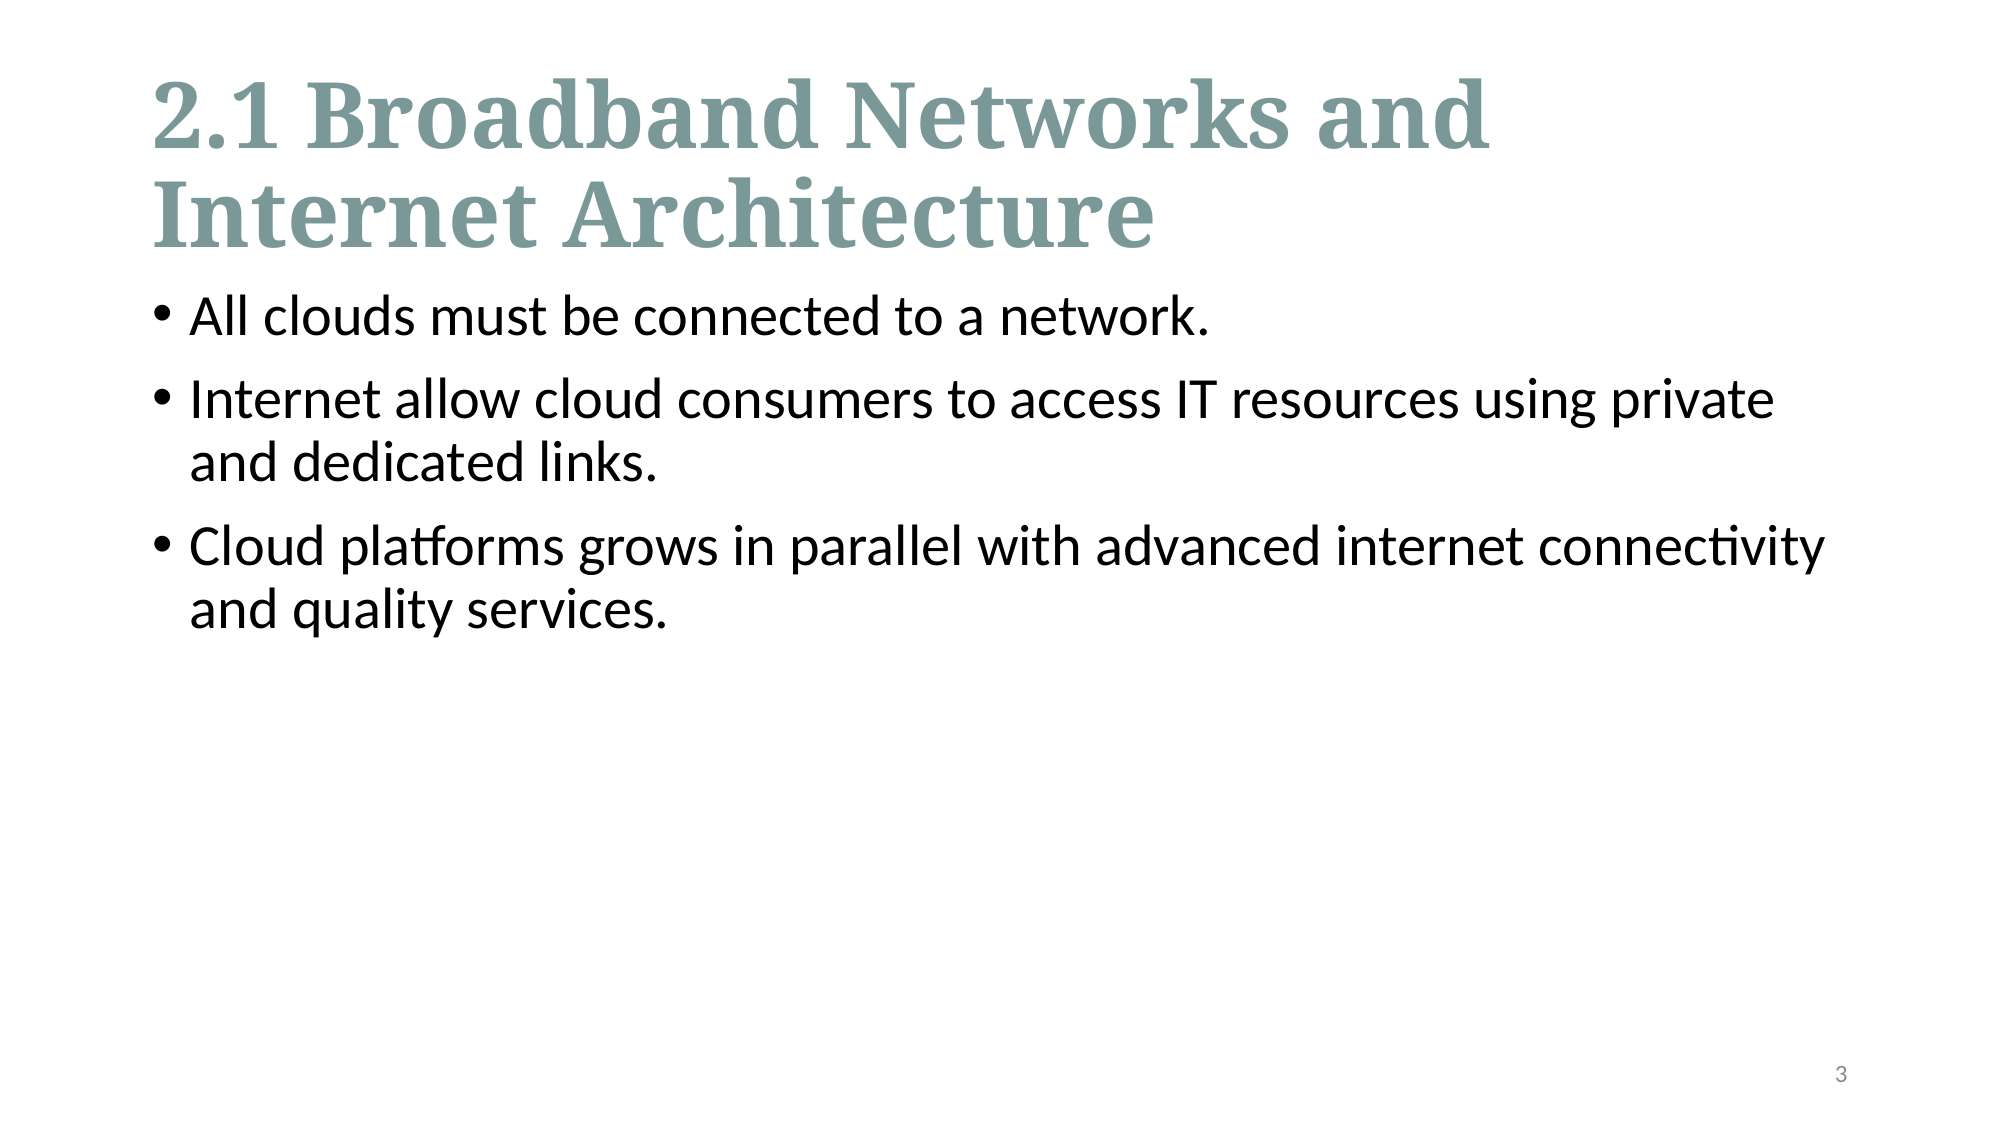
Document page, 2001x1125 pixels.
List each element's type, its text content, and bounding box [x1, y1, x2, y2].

list All clouds must be connected to a network. Internet allow cloud consumers to access IT resources using private and dedicated links. Cloud platforms grows in parallel with advanced internet connectivity and quality services. [137, 277, 1863, 1014]
slide_number 3 [1412, 1042, 1863, 1103]
title 2.1 Broadband Networks and Internet Architecture [137, 59, 1863, 277]
